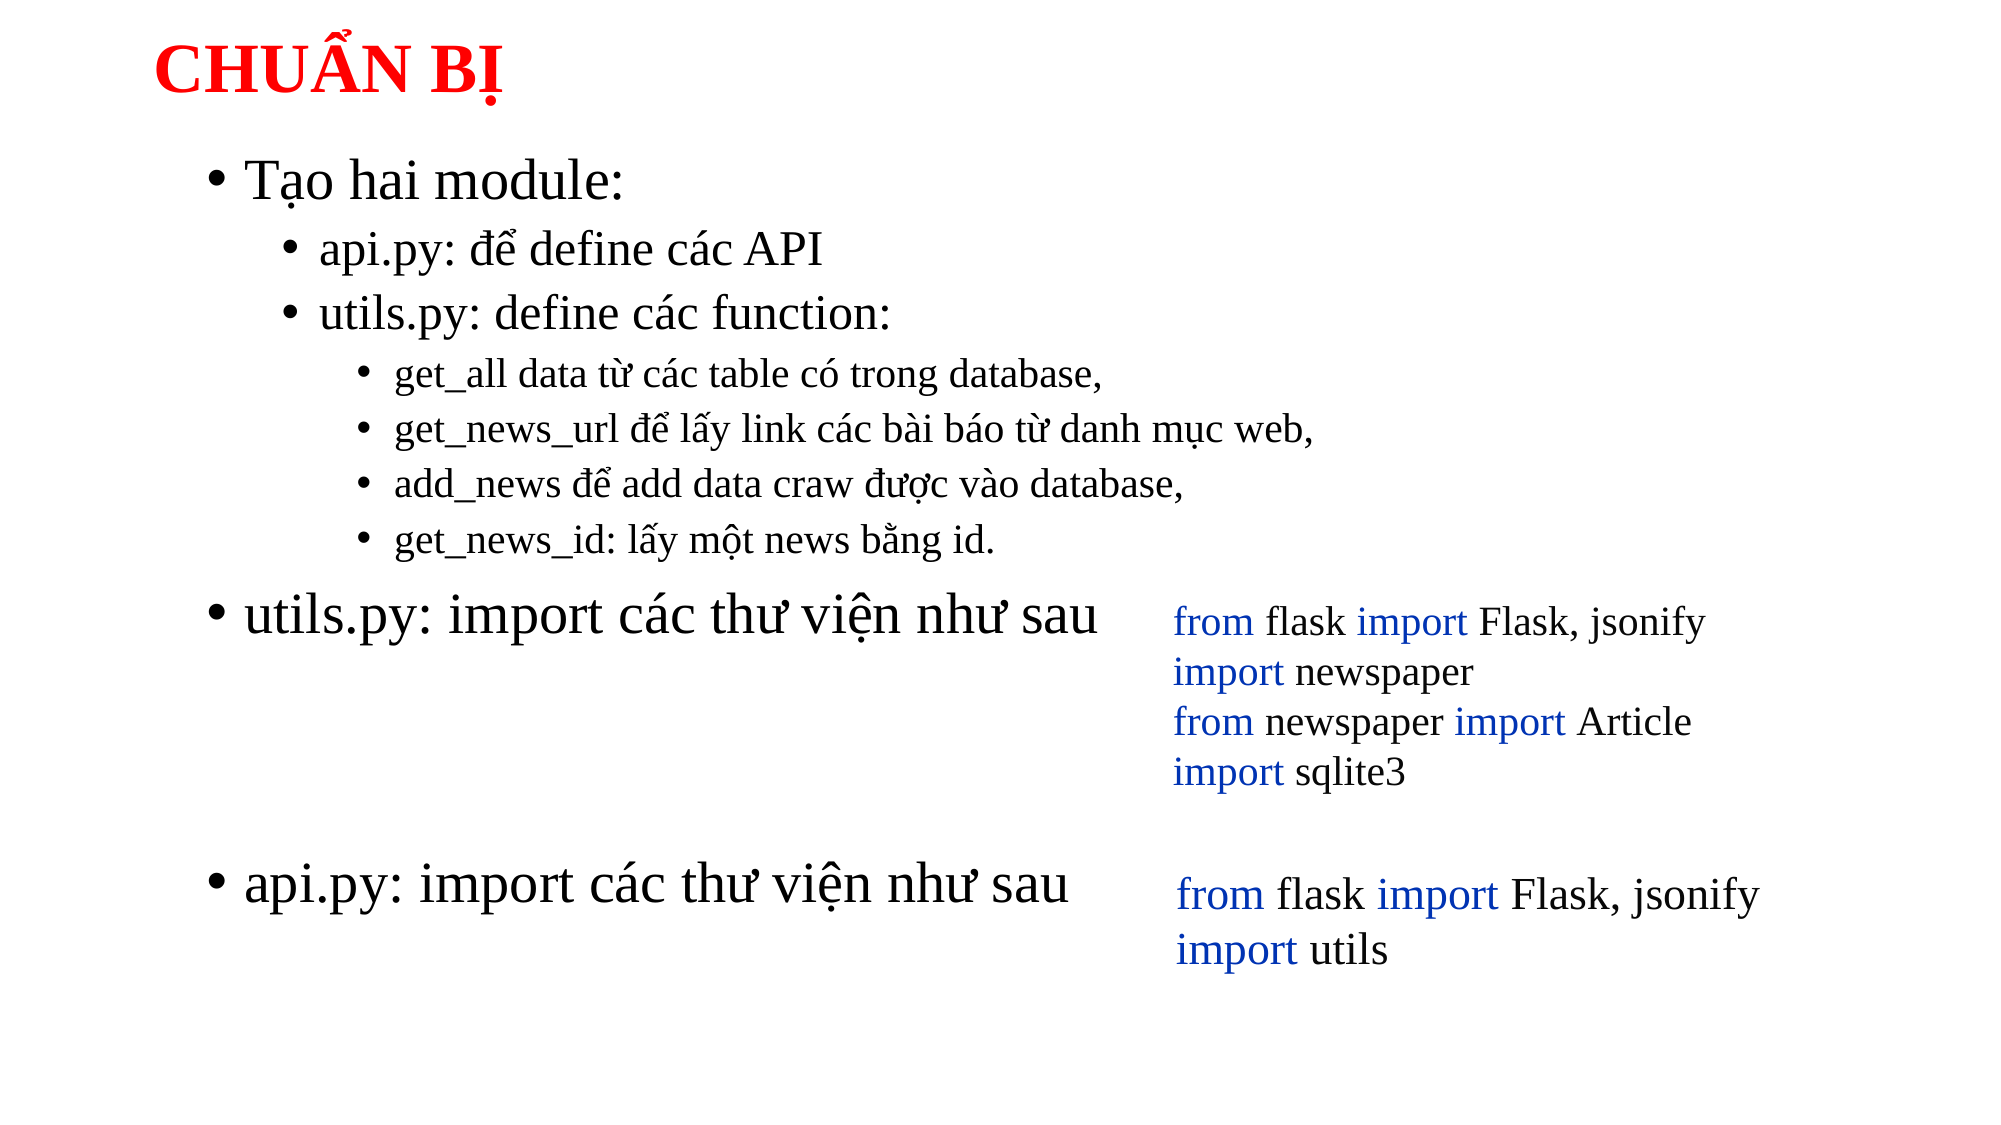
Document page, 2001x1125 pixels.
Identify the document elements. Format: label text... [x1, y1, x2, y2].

text_box from flask import Flask, jsonify import utils [1160, 856, 1776, 982]
title CHUẨN BỊ [138, 23, 1864, 116]
text_box from flask import Flask, jsonify import newspaper from newspaper import Article import sqlite3 [1157, 586, 1747, 802]
list Tạo hai module: api.py: để define các API utils.py: define các function: get_all data từ các table có trong database, get_news_url để lấy link các bài báo từ danh mục web, add_news để add data craw được vào database, get_news_id: lấy một news bằng id. utils.py: import các thư viện như sau api.py: import các thư viện như sau [191, 141, 1917, 1036]
